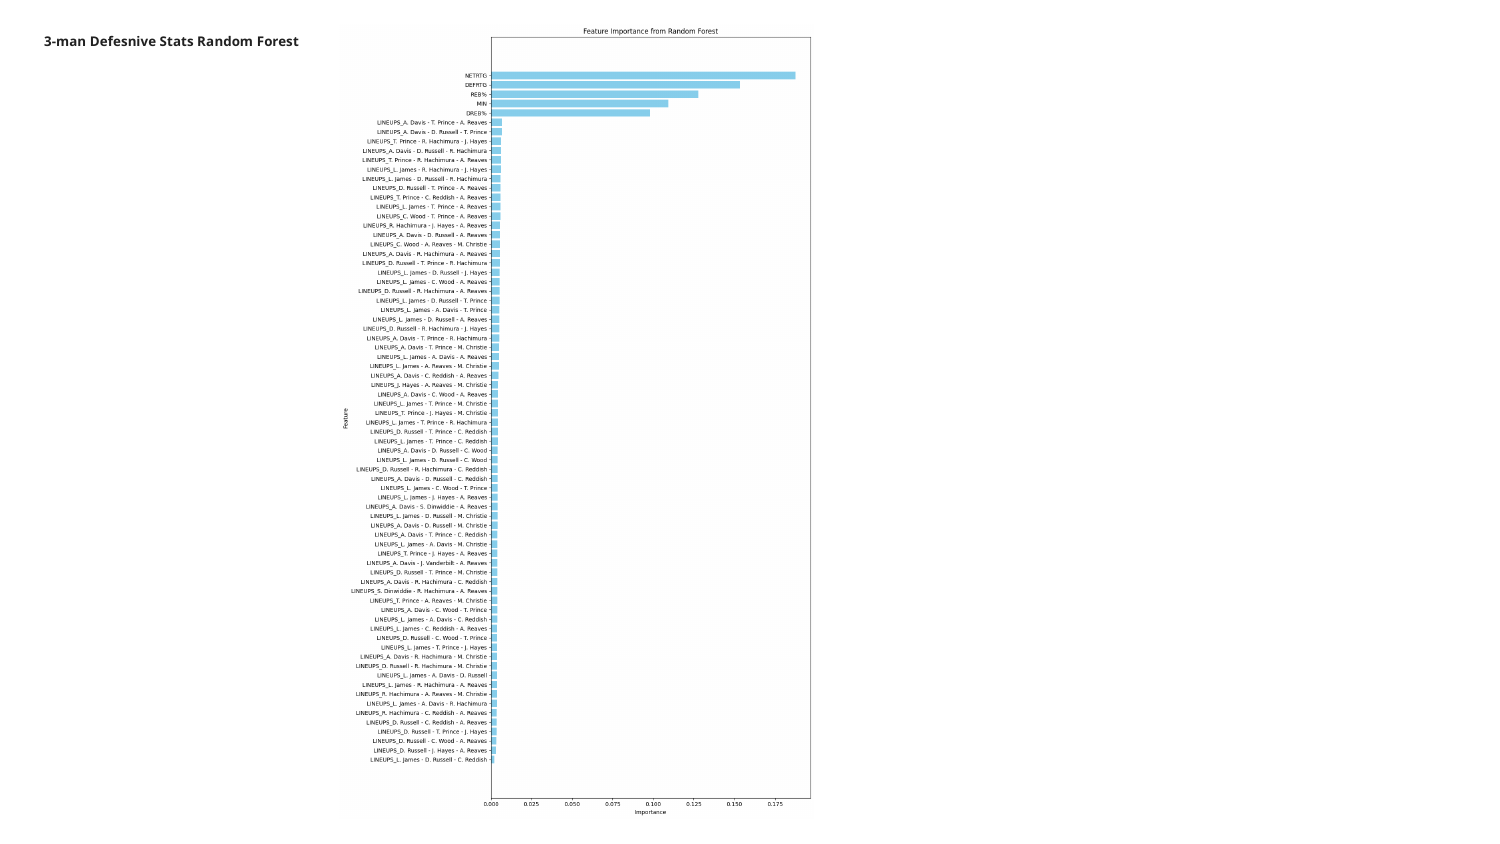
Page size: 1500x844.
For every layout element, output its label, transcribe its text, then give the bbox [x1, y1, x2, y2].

picture [338, 24, 814, 819]
list 3-man Defesnive Stats Random Forest [29, 7, 314, 75]
